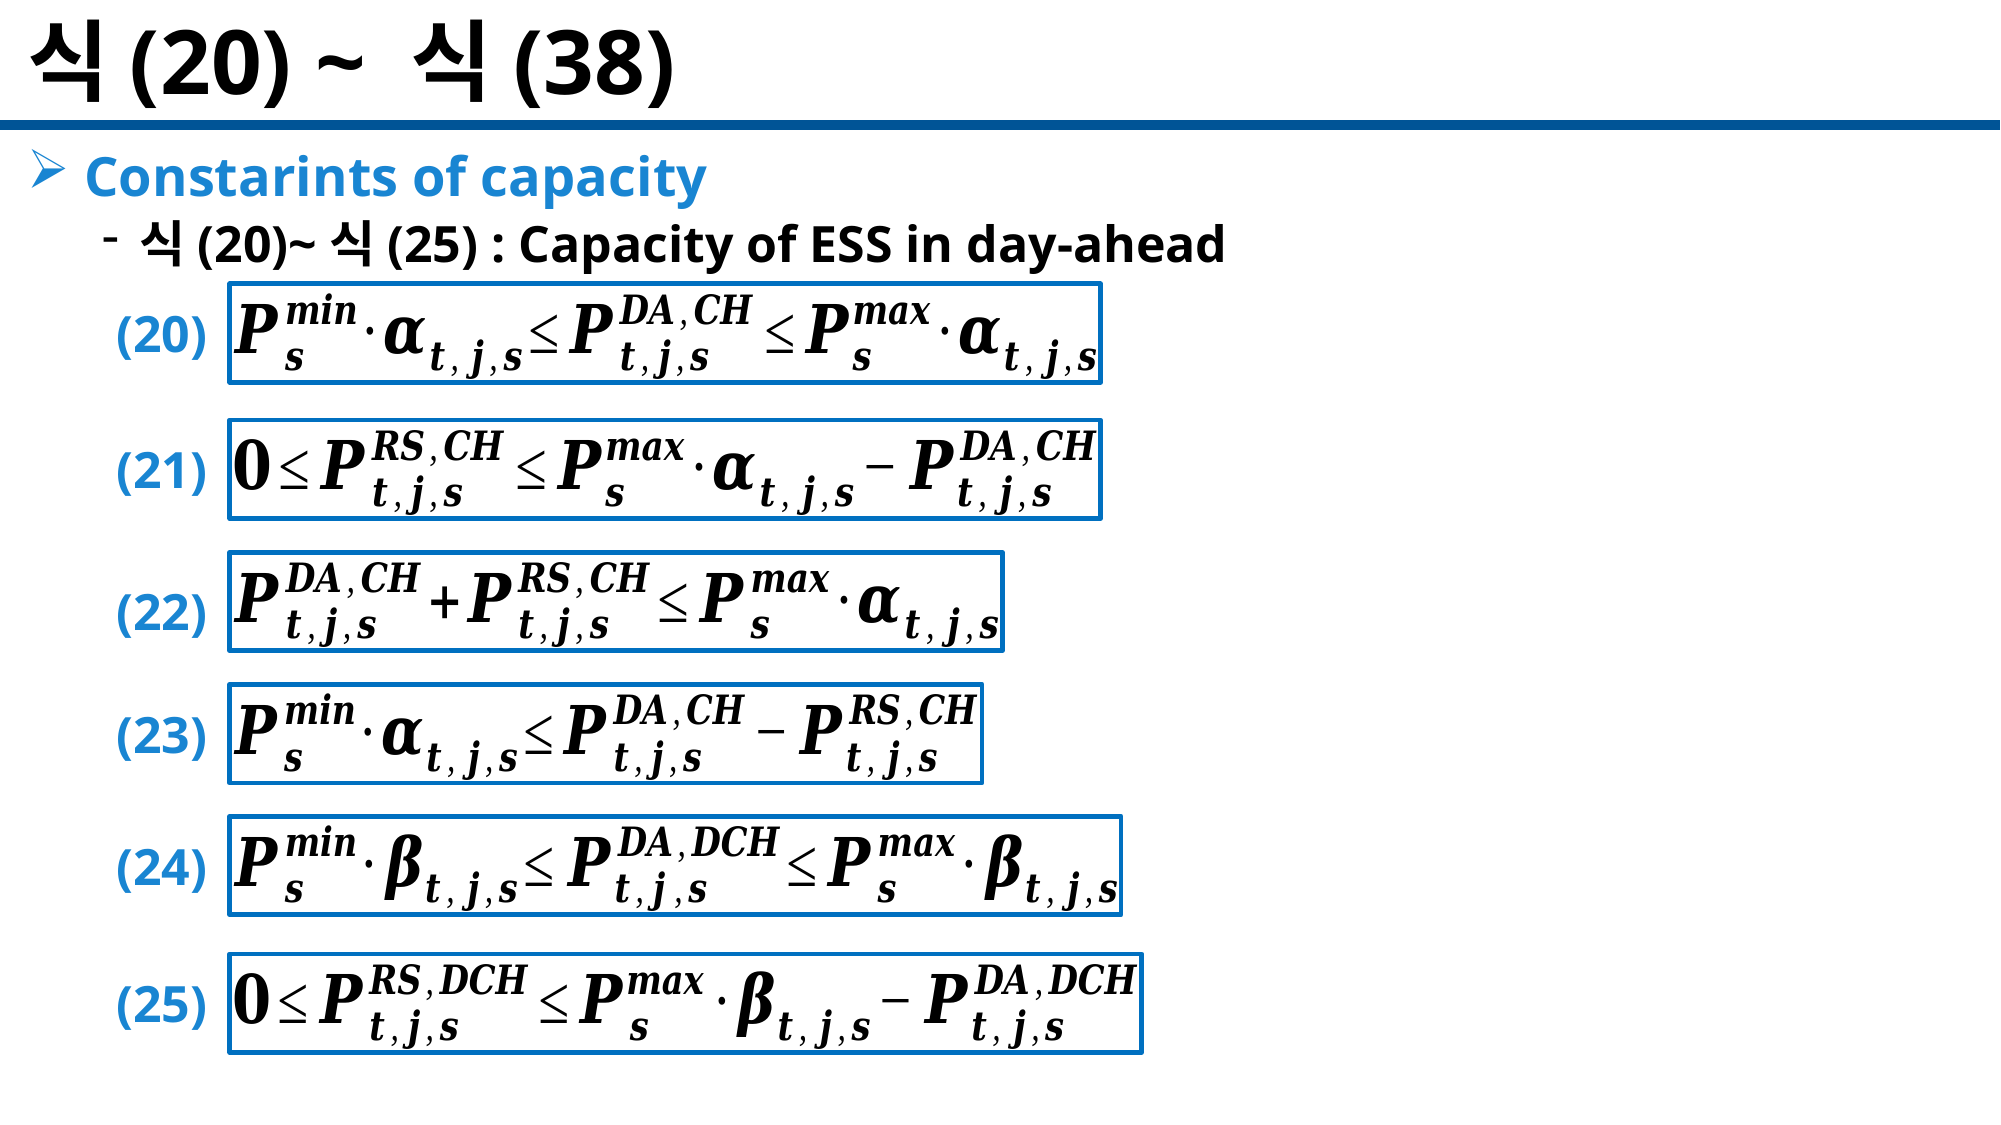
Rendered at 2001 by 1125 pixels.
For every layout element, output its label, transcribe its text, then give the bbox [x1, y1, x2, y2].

text_box (24) [97, 827, 226, 903]
text_box (23) [97, 695, 226, 771]
text_box (22) [97, 573, 226, 648]
text_box (20) [97, 295, 226, 370]
title 식(20) ~ 식(38) [12, 9, 1678, 122]
list Constarints of capacity 식(20)~식(25) : Capacity of ESS in day-ahead [12, 142, 1981, 1094]
text_box (21) [97, 431, 226, 506]
text_box (25) [97, 965, 226, 1040]
